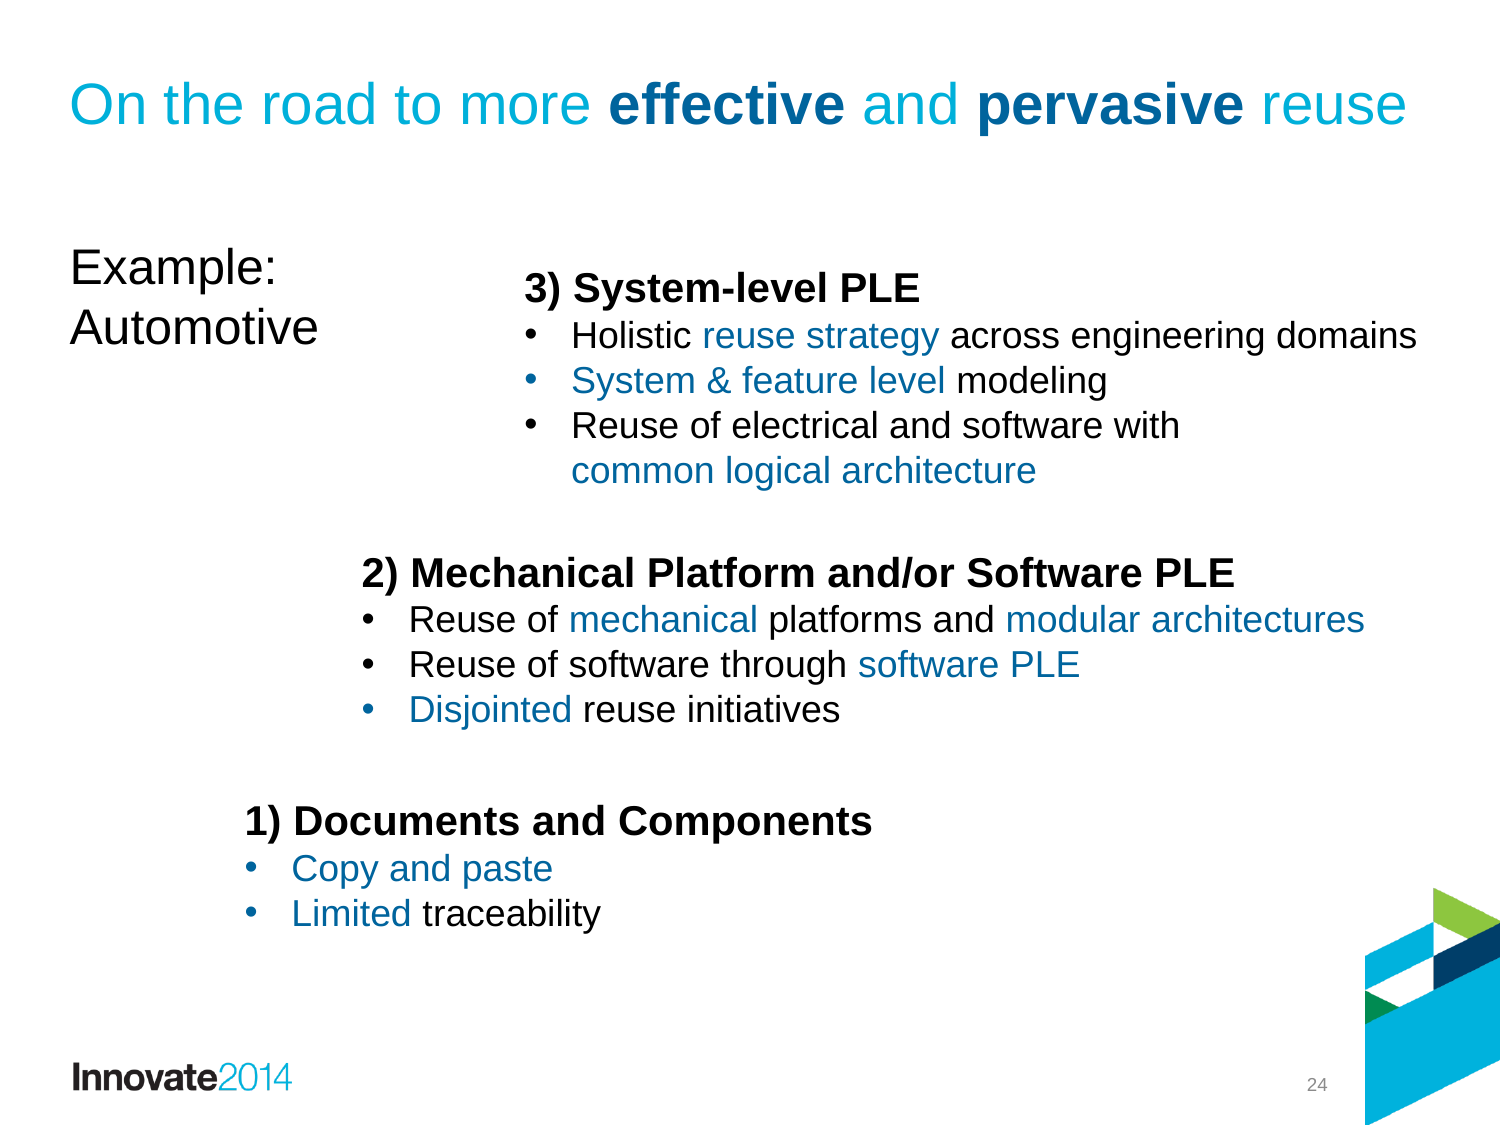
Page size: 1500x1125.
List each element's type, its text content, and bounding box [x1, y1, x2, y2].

text_box 2) Mechanical Platform and/or Software PLE Reuse of mechanical platforms and modular architectures Reuse of software through software PLE Disjointed reuse initiatives [346, 538, 1399, 738]
picture [1372, 1061, 1500, 1125]
text_box 3) System-level PLE Holistic reuse strategy across engineering domains System & feature level modeling Reuse of electrical and software with common logical architecture [509, 253, 1451, 499]
text_box 1) Documents and Components Copy and paste Limited traceability [229, 786, 980, 942]
slide_number 23 [1269, 1054, 1366, 1115]
picture [71, 1060, 294, 1093]
picture [1365, 886, 1500, 1023]
title On the road to more effective and pervasive reuse [54, 0, 1451, 144]
text_box Example: Automotive [54, 226, 363, 362]
